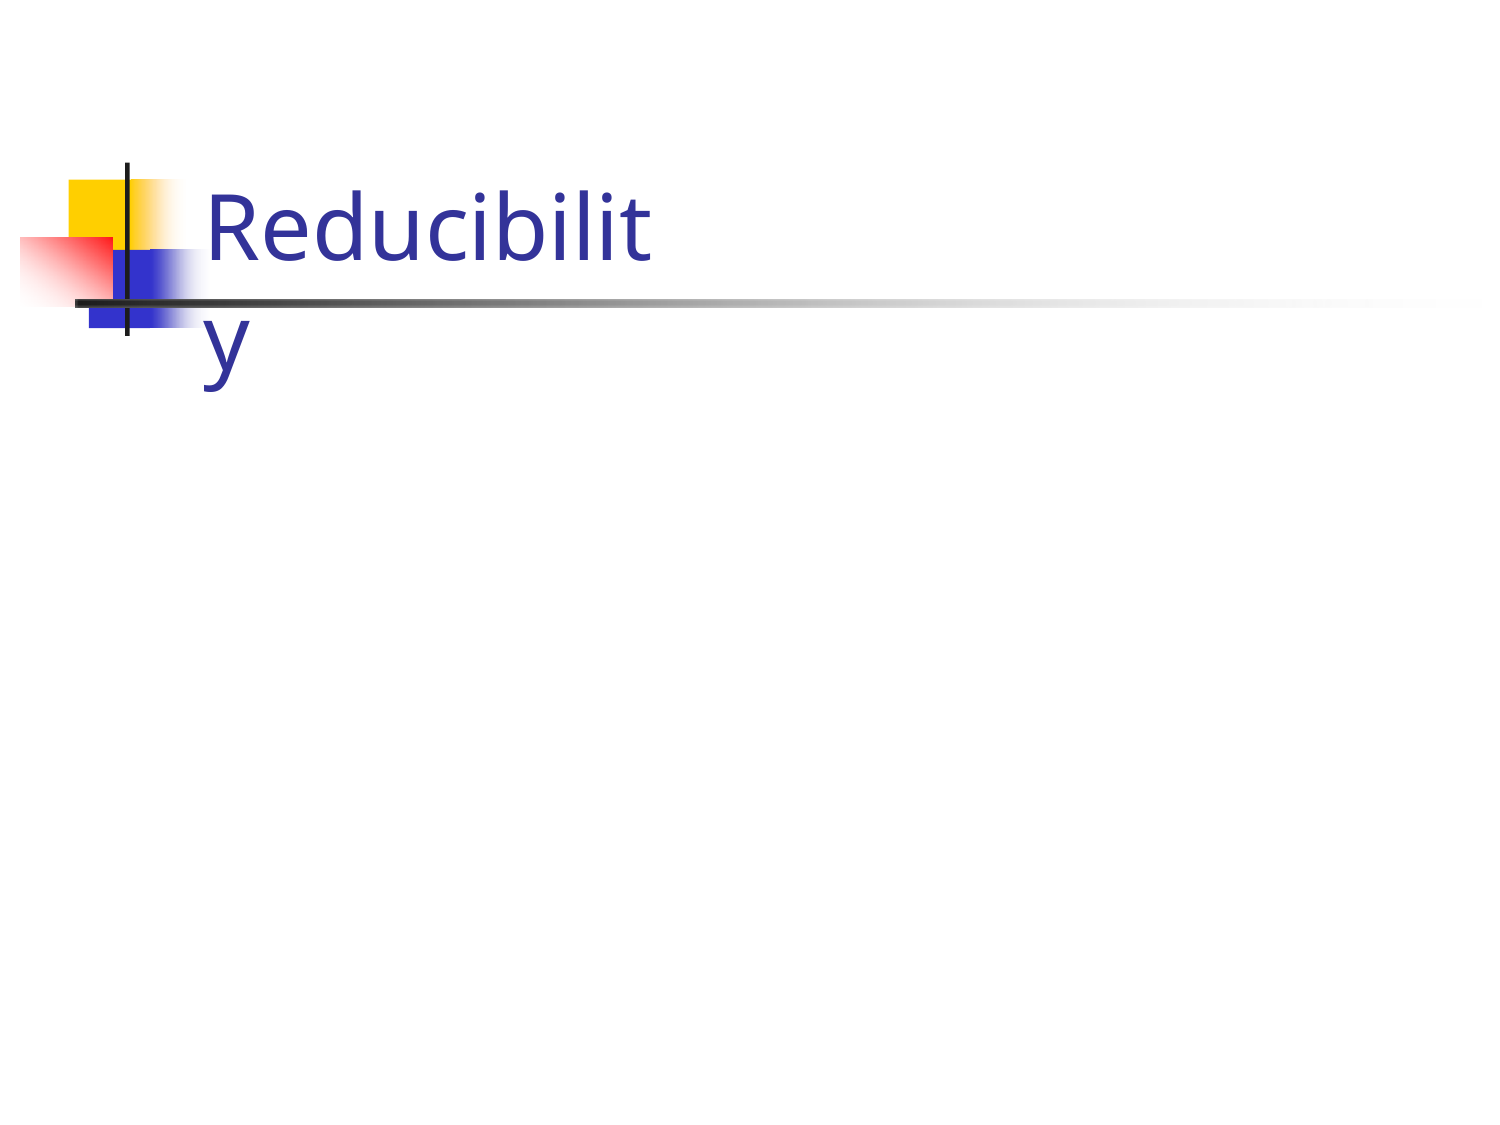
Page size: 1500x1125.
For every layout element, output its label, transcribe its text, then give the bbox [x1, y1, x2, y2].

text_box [19, 162, 1500, 337]
title Reducibility [201, 346, 679, 390]
